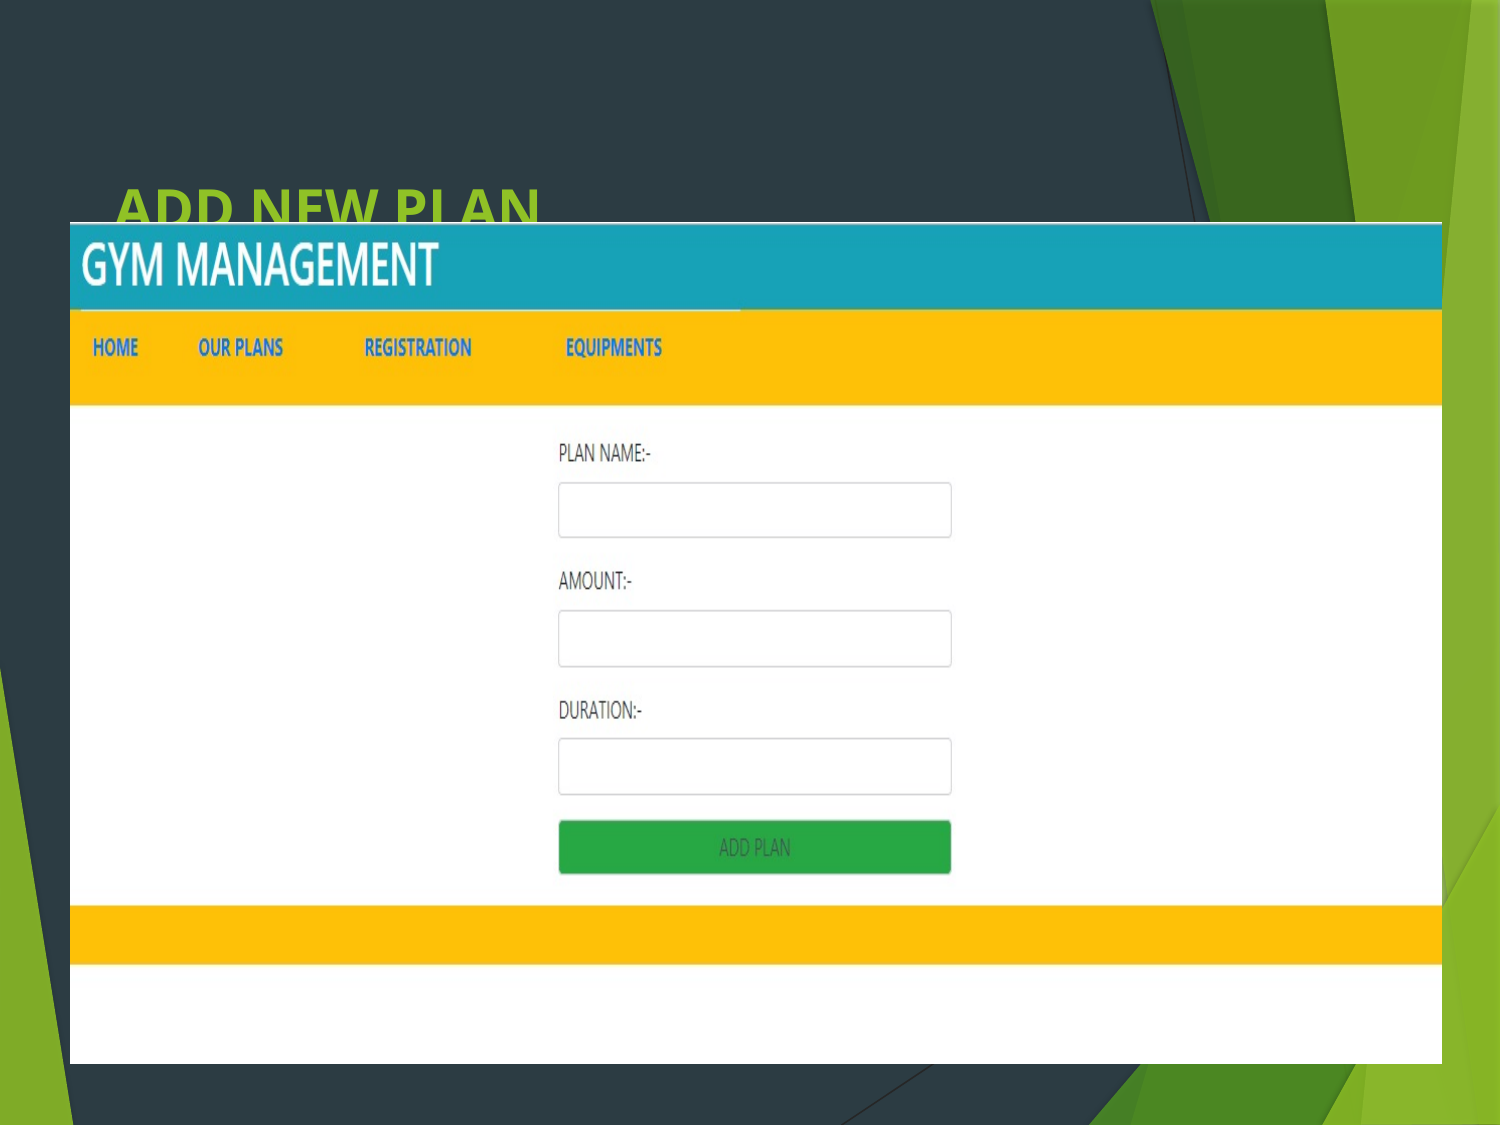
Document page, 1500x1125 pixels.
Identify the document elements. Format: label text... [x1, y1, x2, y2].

picture [69, 222, 1442, 1065]
title ADD NEW PLAN [99, 99, 1142, 221]
